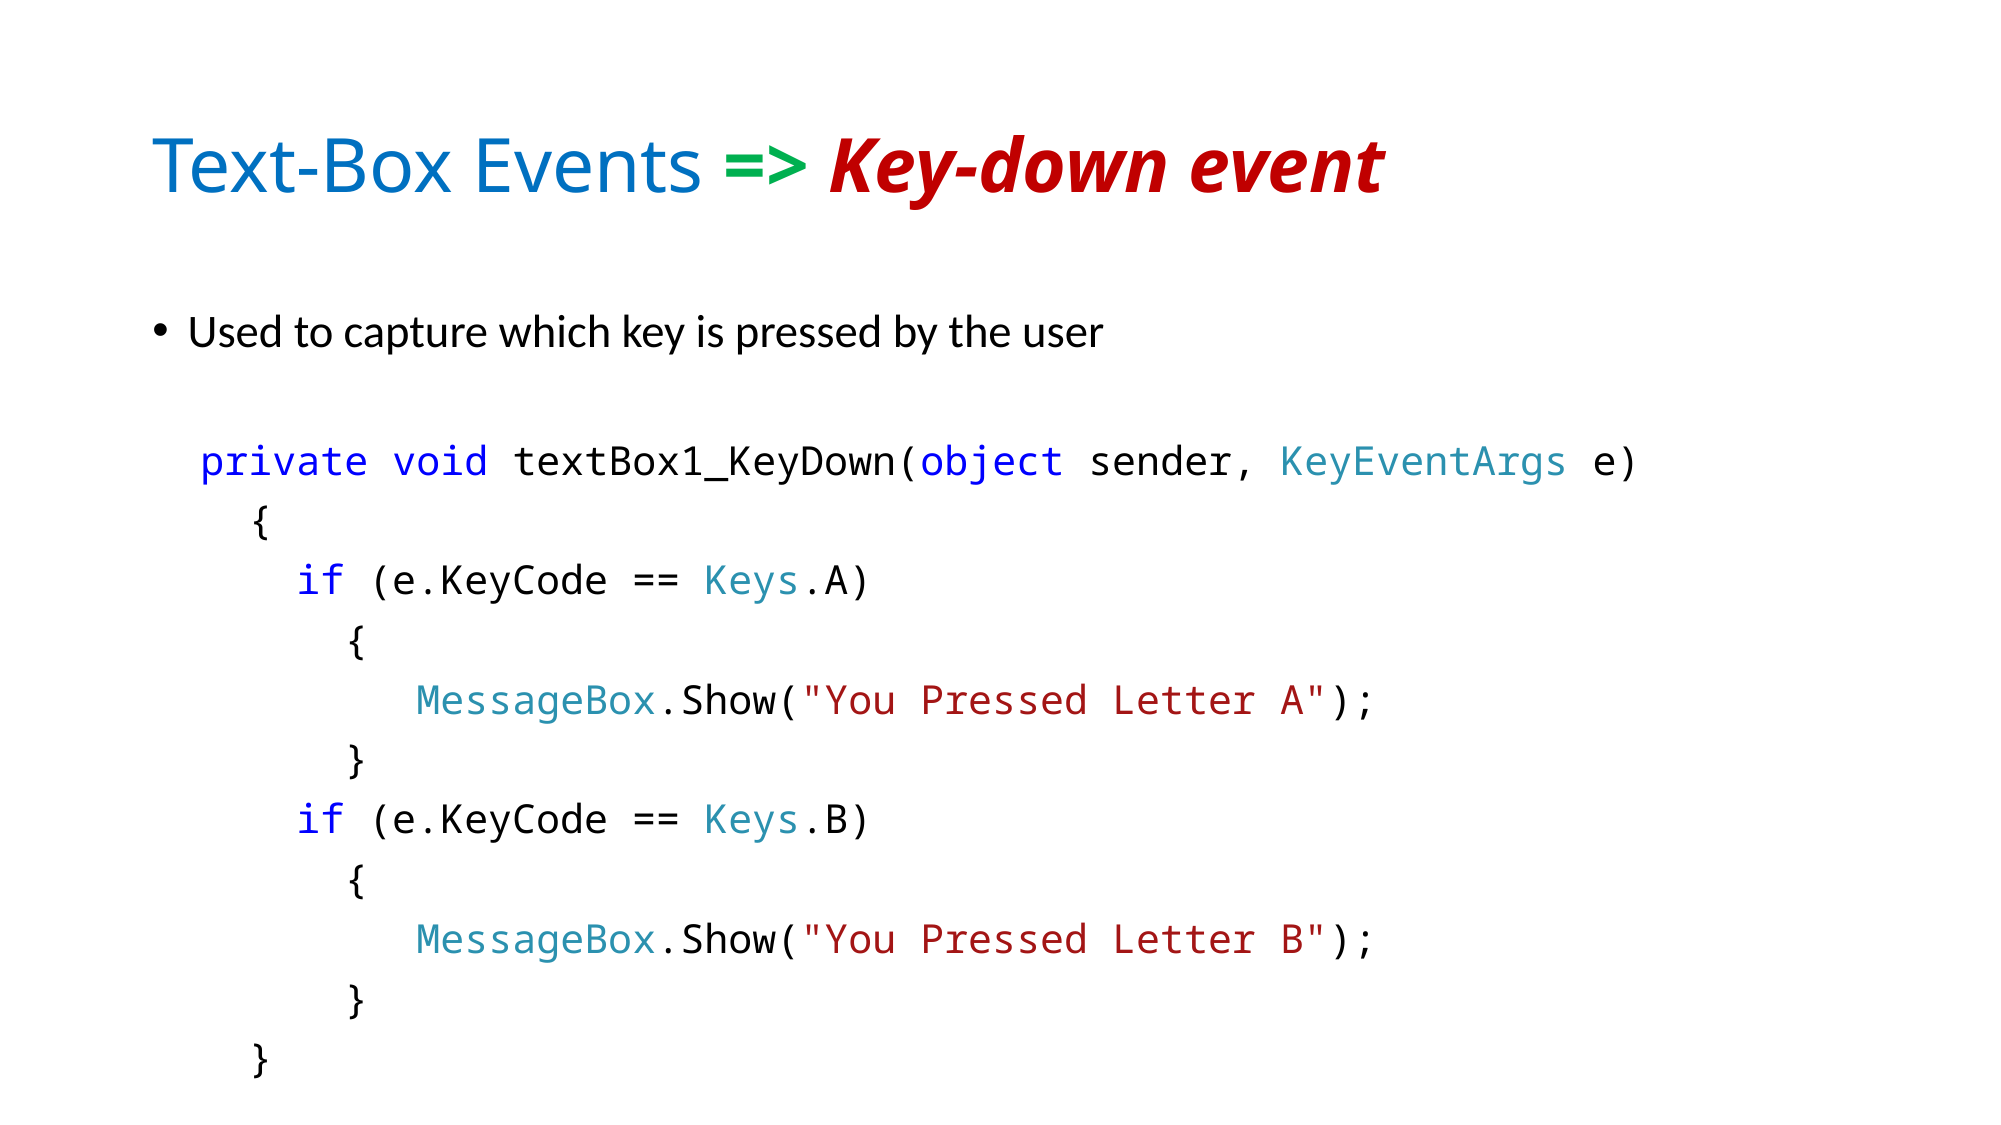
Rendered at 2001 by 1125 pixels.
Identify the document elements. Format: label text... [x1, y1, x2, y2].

title Text-Box Events => Key-down event [137, 59, 1946, 278]
list Used to capture which key is pressed by the user private void textBox1_KeyDown(object sender, KeyEventArgs e) { if (e.KeyCode == Keys.A) { MessageBox.Show("You Pressed Letter A"); } if (e.KeyCode == Keys.B) { MessageBox.Show("You Pressed Letter B"); } } [137, 299, 1964, 1095]
